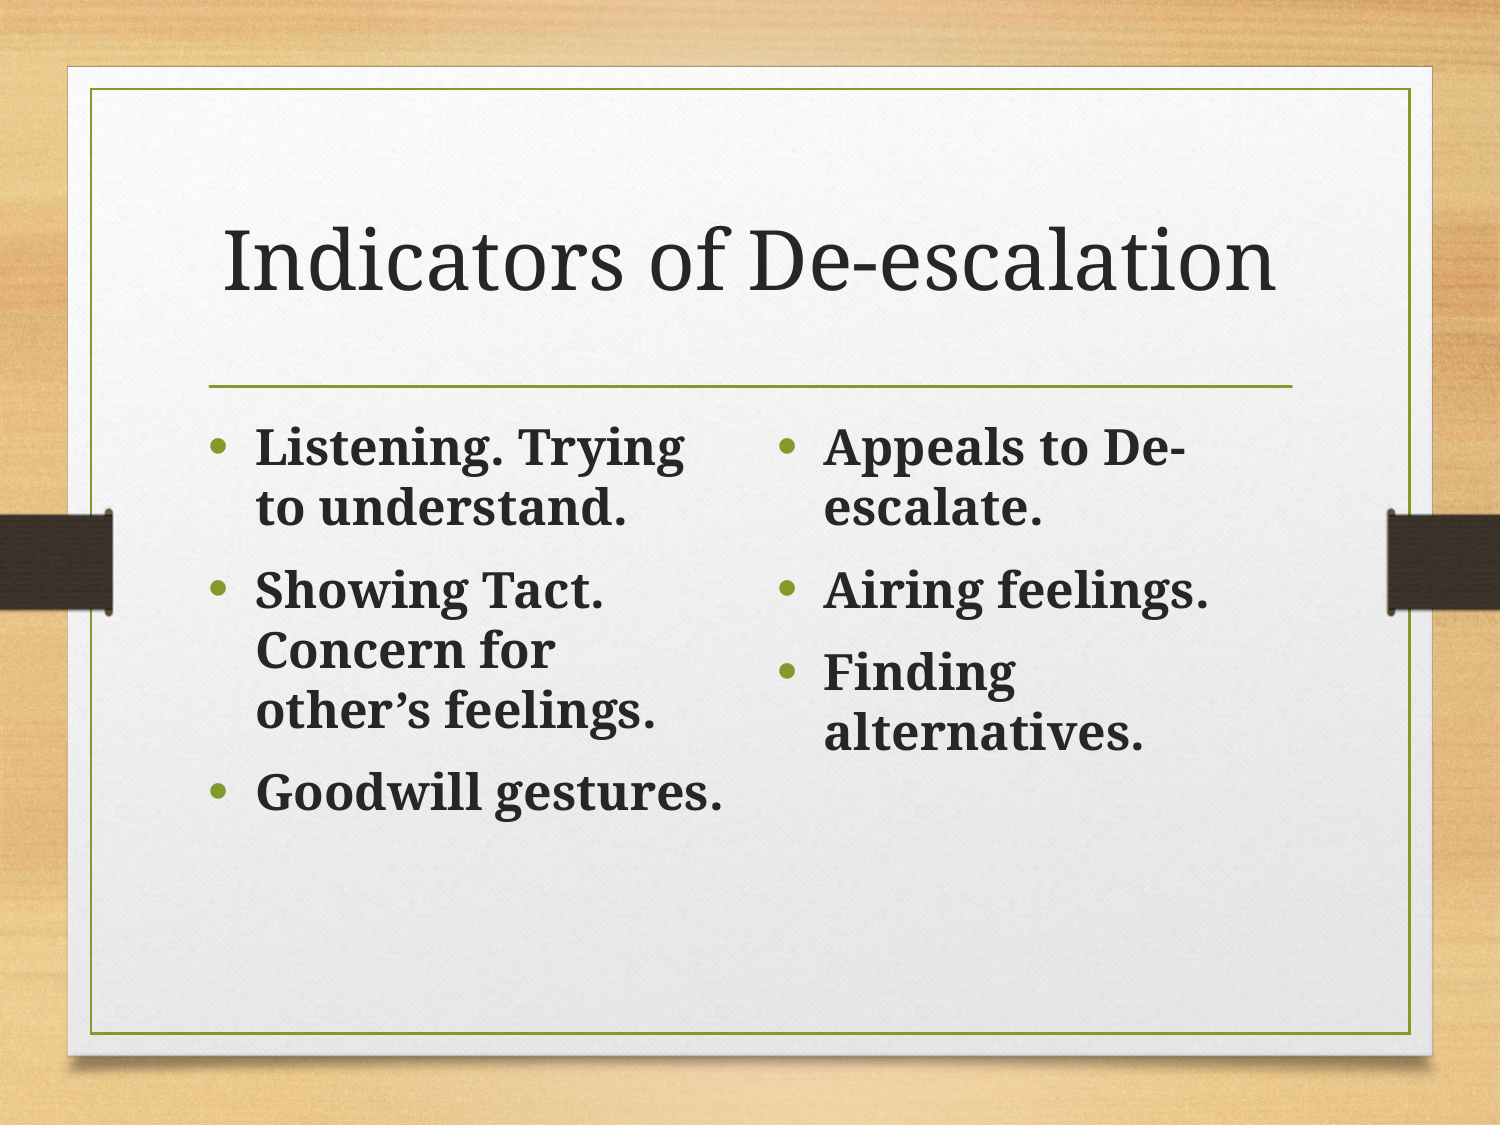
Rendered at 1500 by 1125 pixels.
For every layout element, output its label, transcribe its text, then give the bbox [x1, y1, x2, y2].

list Listening. Trying to understand. Showing Tact. Concern for other’s feelings. Goodwill gestures. [193, 408, 741, 974]
list Appeals to De-escalate. Airing feelings. Finding alternatives. [761, 408, 1310, 974]
picture [0, 0, 1500, 1125]
title Indicators of De-escalation [193, 150, 1309, 365]
